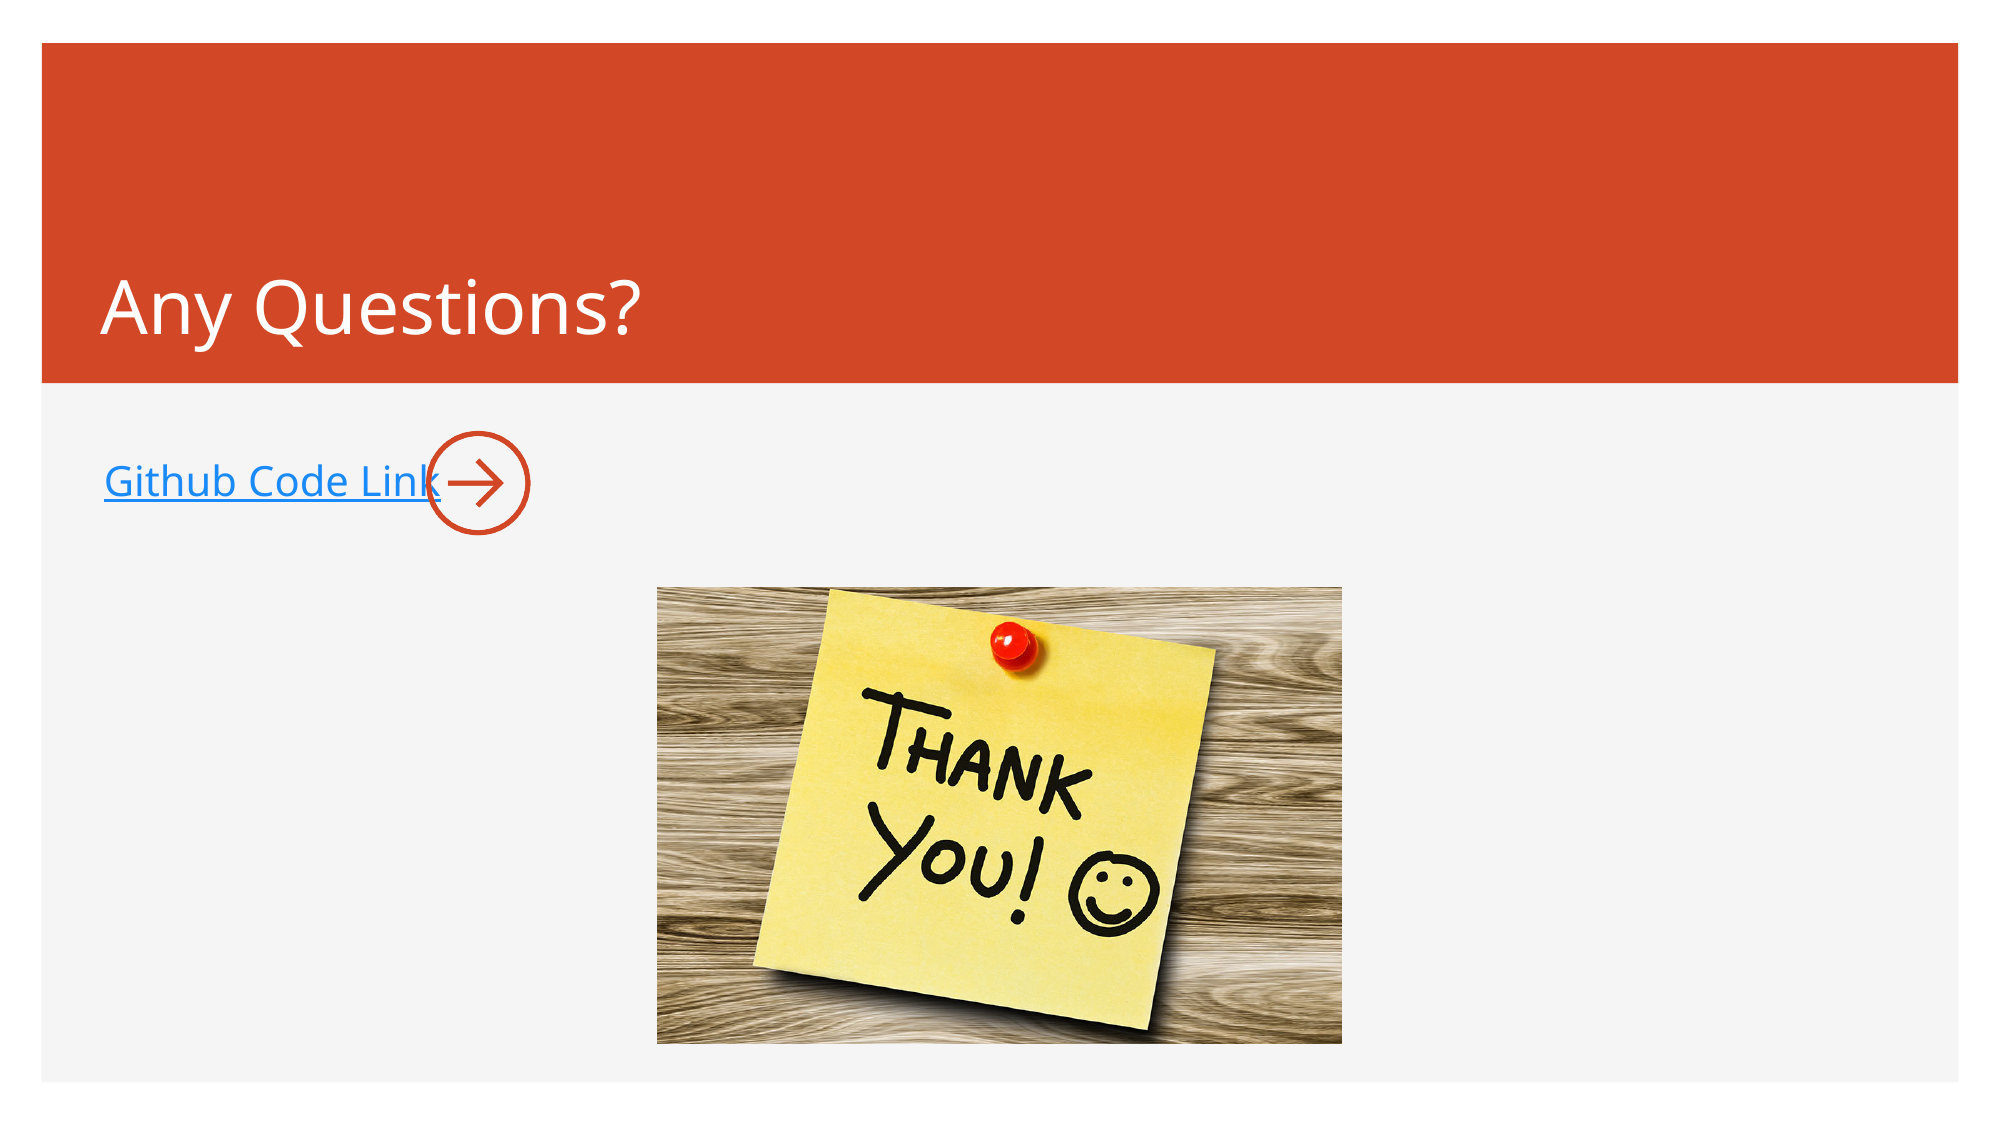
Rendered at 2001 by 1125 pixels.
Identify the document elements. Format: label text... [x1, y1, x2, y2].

title Any Questions? [85, 251, 1214, 357]
list Github Code Link [88, 428, 1638, 1082]
picture [423, 428, 533, 538]
picture [657, 587, 1342, 1044]
